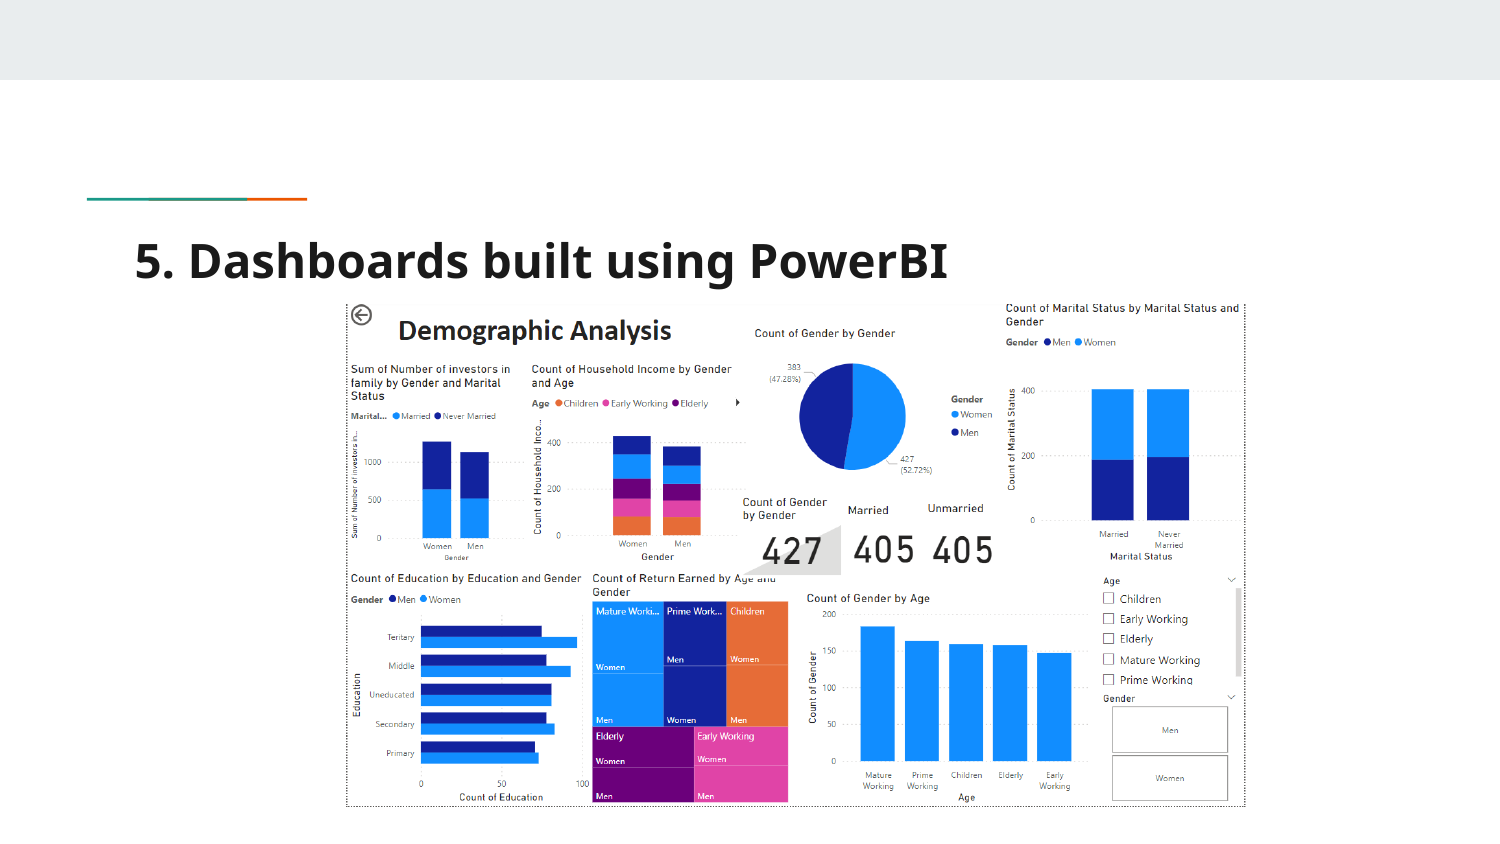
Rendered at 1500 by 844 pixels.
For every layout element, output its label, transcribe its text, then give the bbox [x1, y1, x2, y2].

picture [344, 303, 1246, 807]
title 5. Dashboards built using PowerBI [119, 216, 1381, 305]
